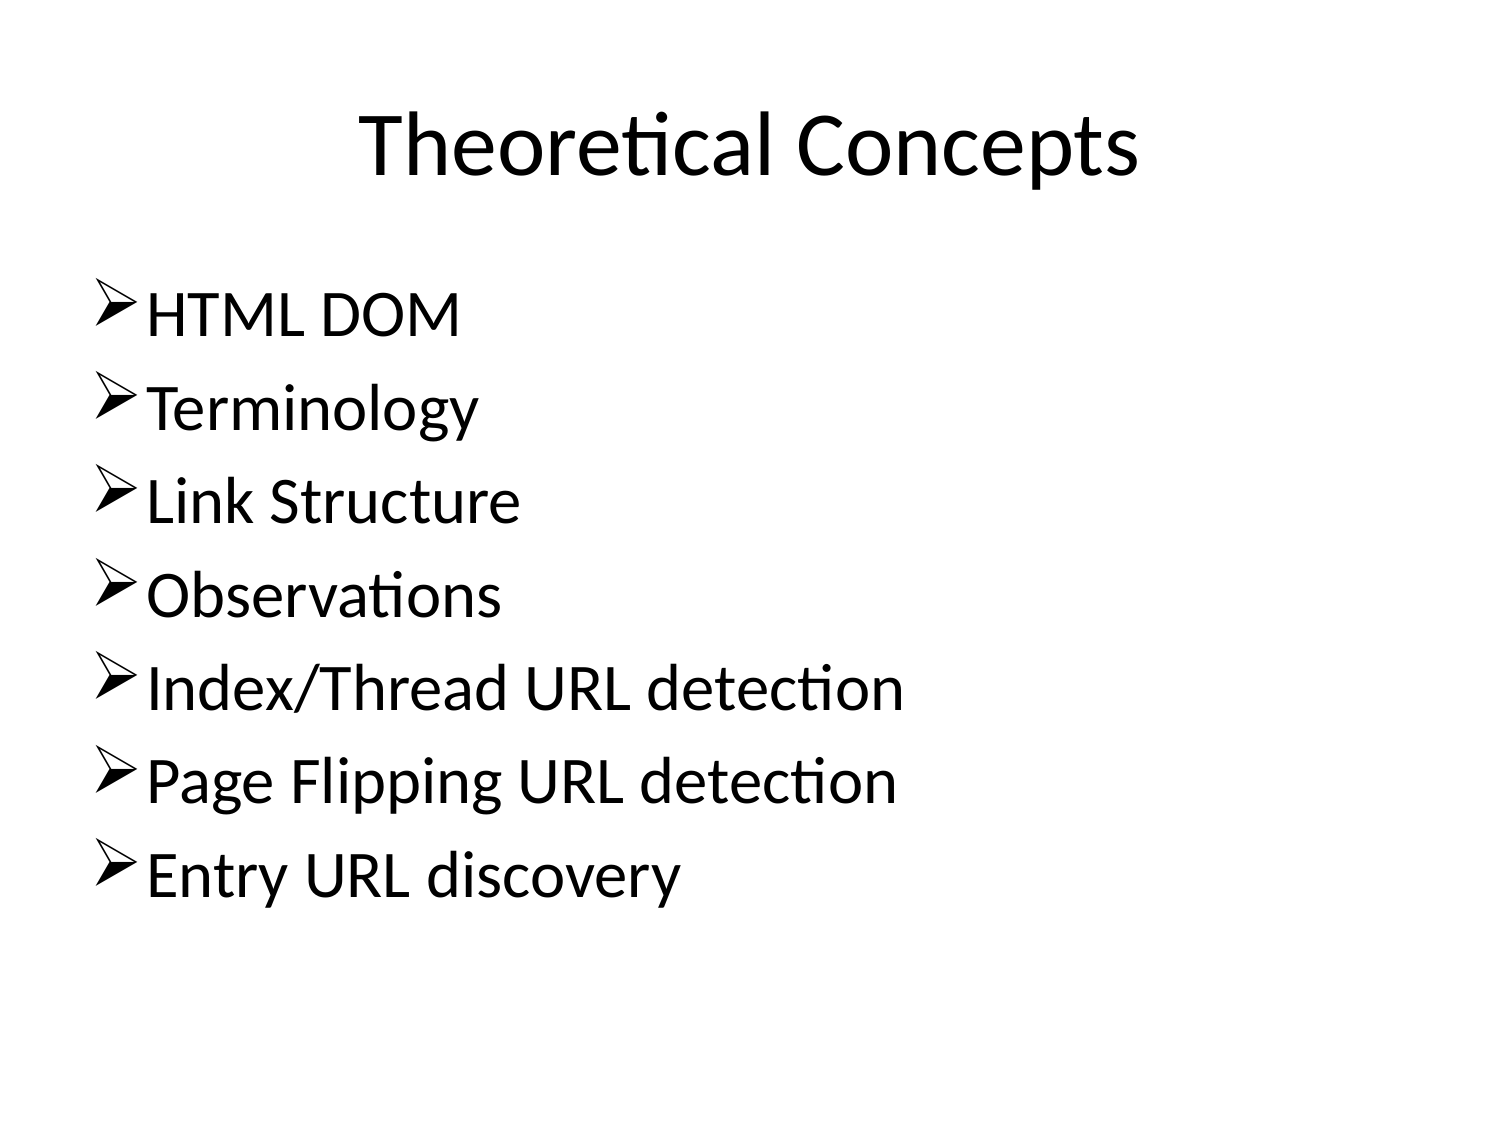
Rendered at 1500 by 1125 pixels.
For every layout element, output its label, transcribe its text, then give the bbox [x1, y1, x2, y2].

list HTML DOM Terminology Link Structure Observations Index/Thread URL detection Page Flipping URL detection Entry URL discovery [75, 262, 1425, 1005]
title Theoretical Concepts [75, 45, 1425, 233]
